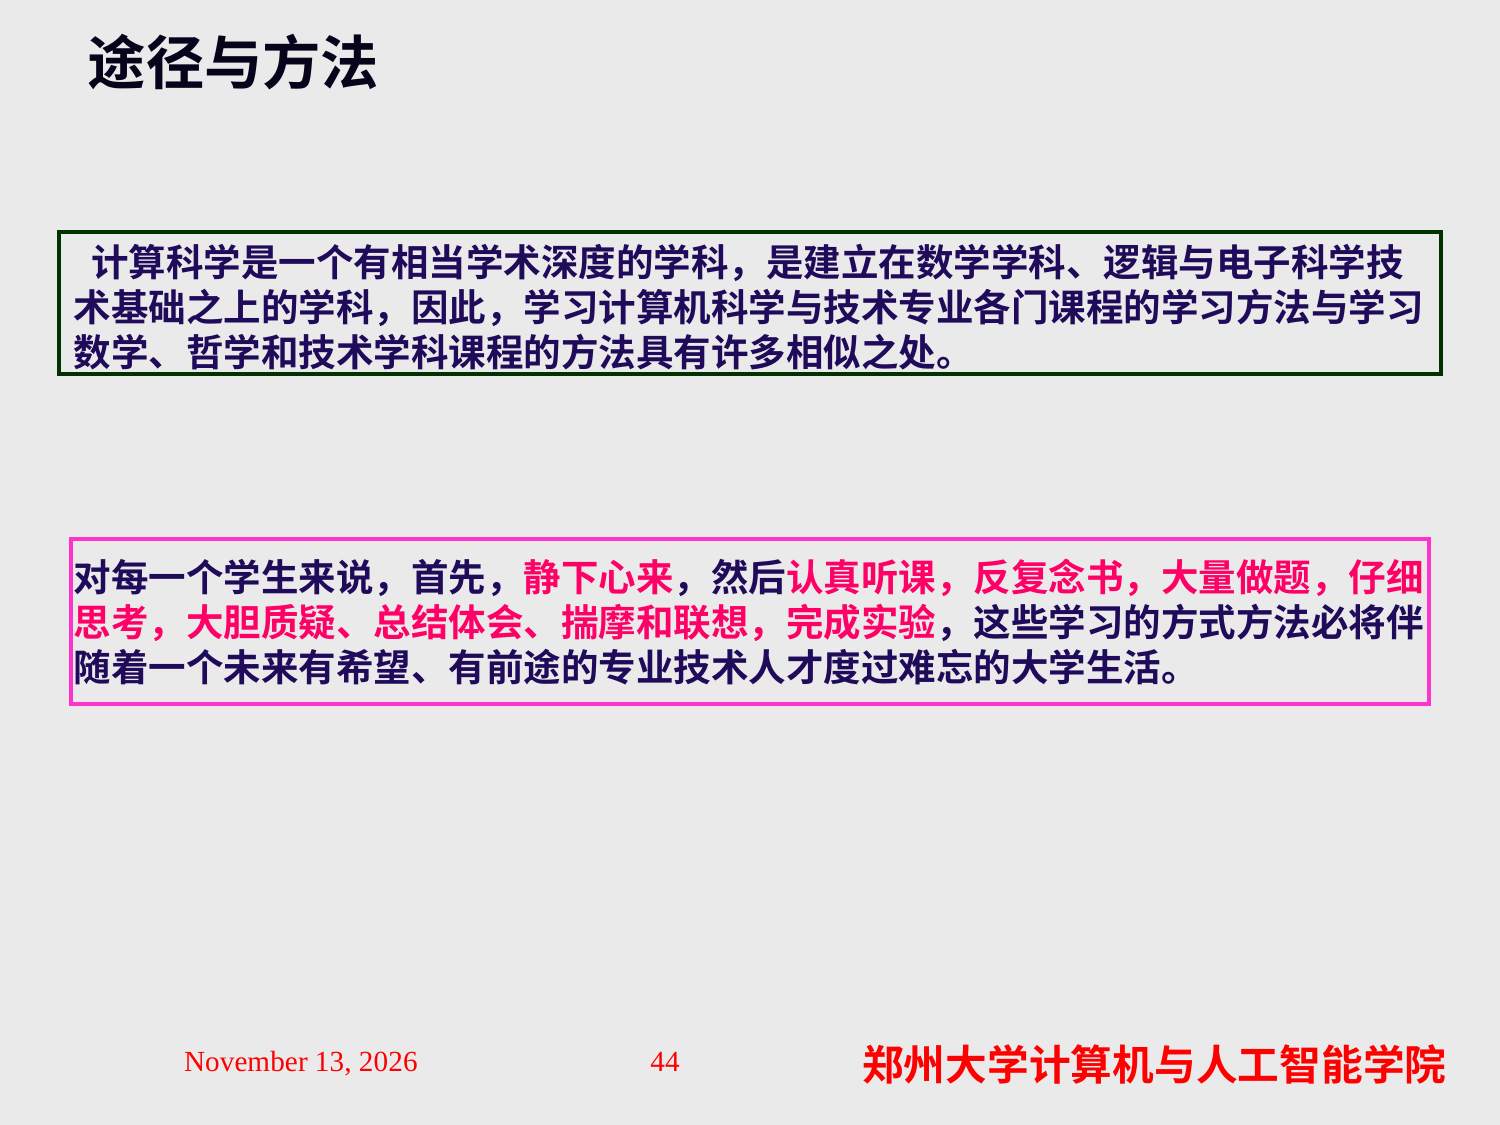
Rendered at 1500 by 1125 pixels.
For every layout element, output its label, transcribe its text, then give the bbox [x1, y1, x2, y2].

text_box 计算科学是一个有相当学术深度的学科，是建立在数学学科、逻辑与电子科学技术基础之上的学科，因此，学习计算机科学与技术专业各门课程的学习方法与学习数学、哲学和技术学科课程的方法具有许多相似之处。 对每一个学生来说，首先，静下心来，然后认真听课，反复念书，大量做题，仔细思考，大胆质疑、总结体会、揣摩和联想，完成实验，这些学习的方式方法必将伴随着一个未来有希望、有前途的专业技术人才度过难忘的大学生活。 [58, 374, 1441, 697]
text_box [58, 232, 1441, 374]
text_box [70, 538, 1429, 705]
text_box 途径与方法 [73, 19, 395, 104]
